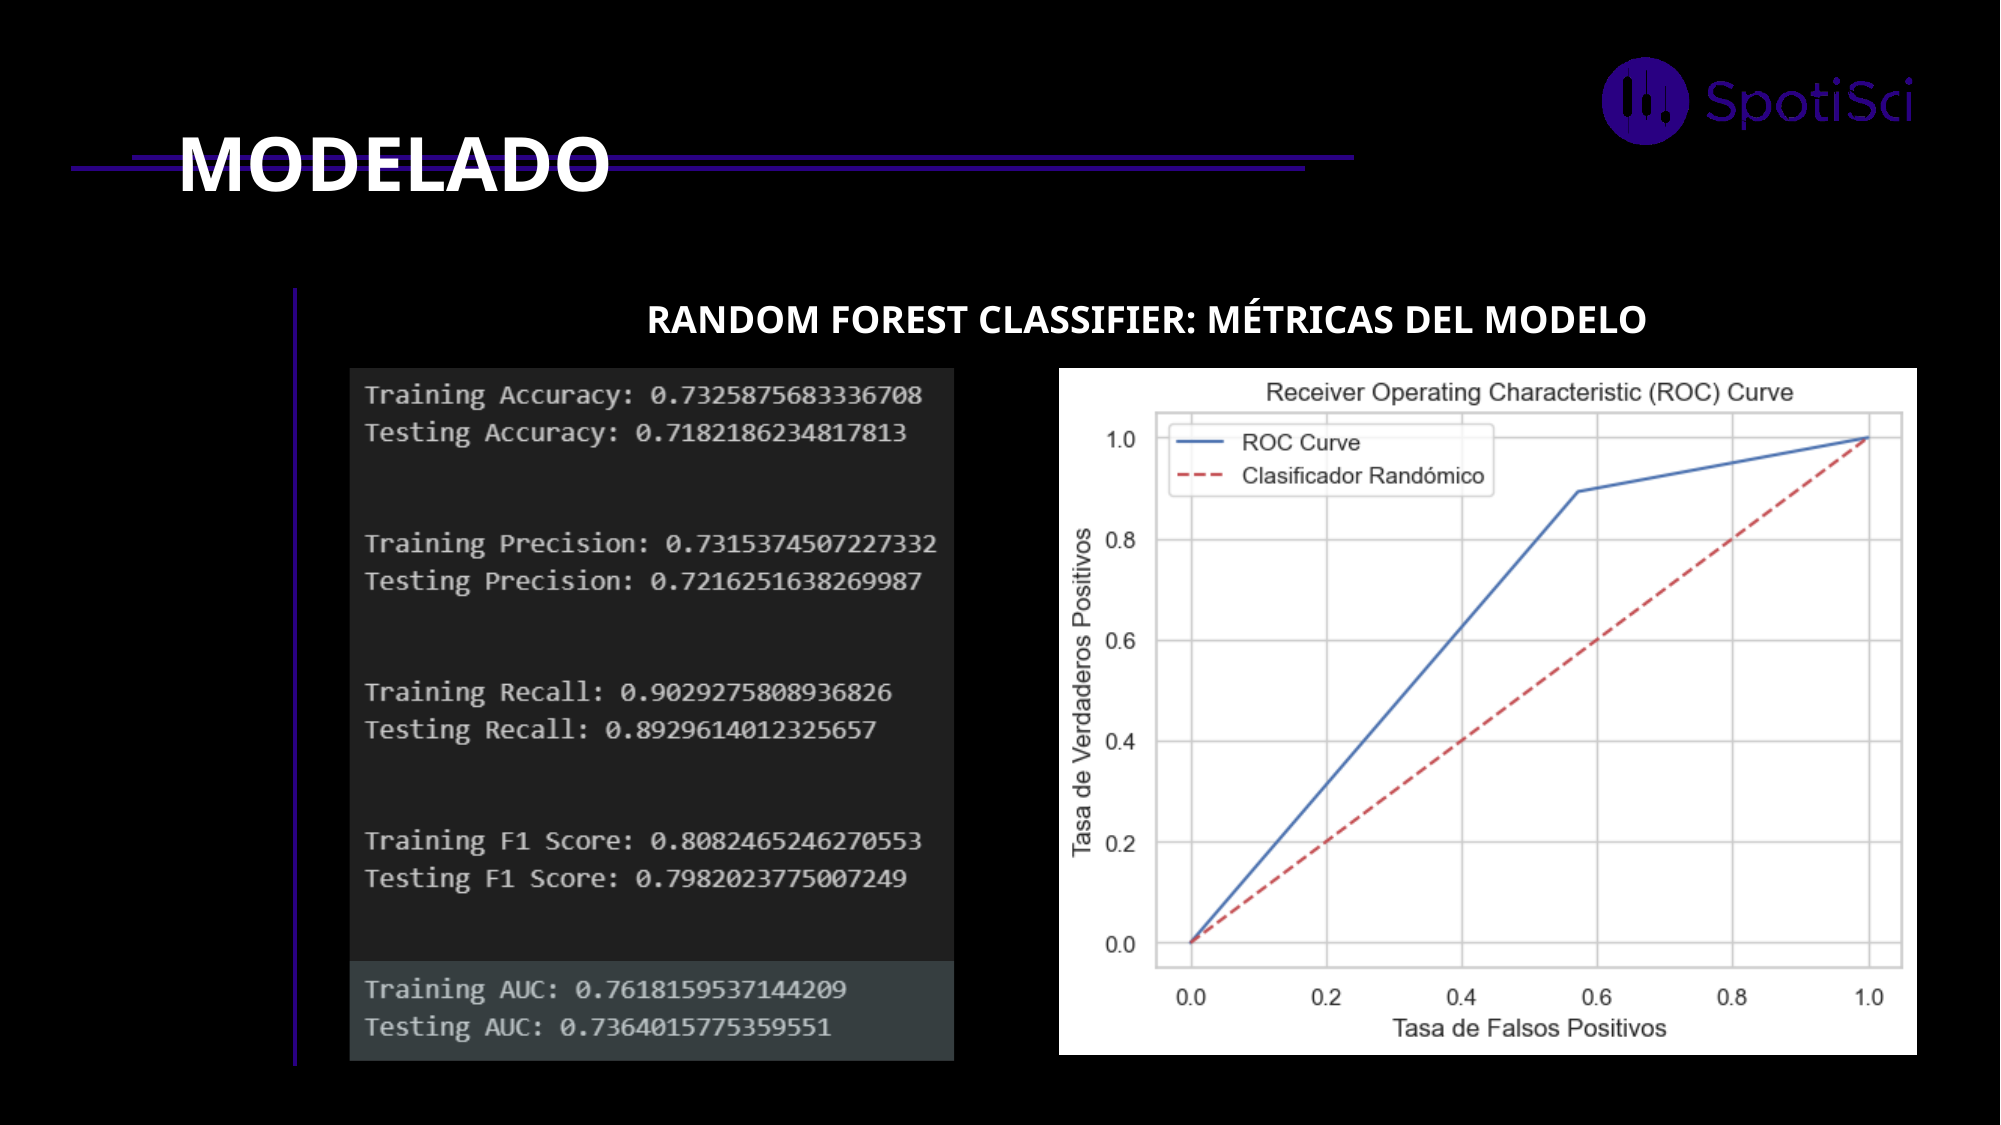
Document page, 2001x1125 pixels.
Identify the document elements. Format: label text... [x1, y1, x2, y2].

text_box MODELADO [161, 169, 629, 215]
text_box MODELADO [161, 158, 629, 168]
picture [1598, 52, 1917, 149]
picture [1058, 368, 1917, 1055]
text_box MODELADO [161, 109, 629, 157]
text_box RANDOM FOREST CLASSIFIER: MÉTRICAS DEL MODELO [631, 288, 1664, 348]
picture [349, 368, 955, 1061]
